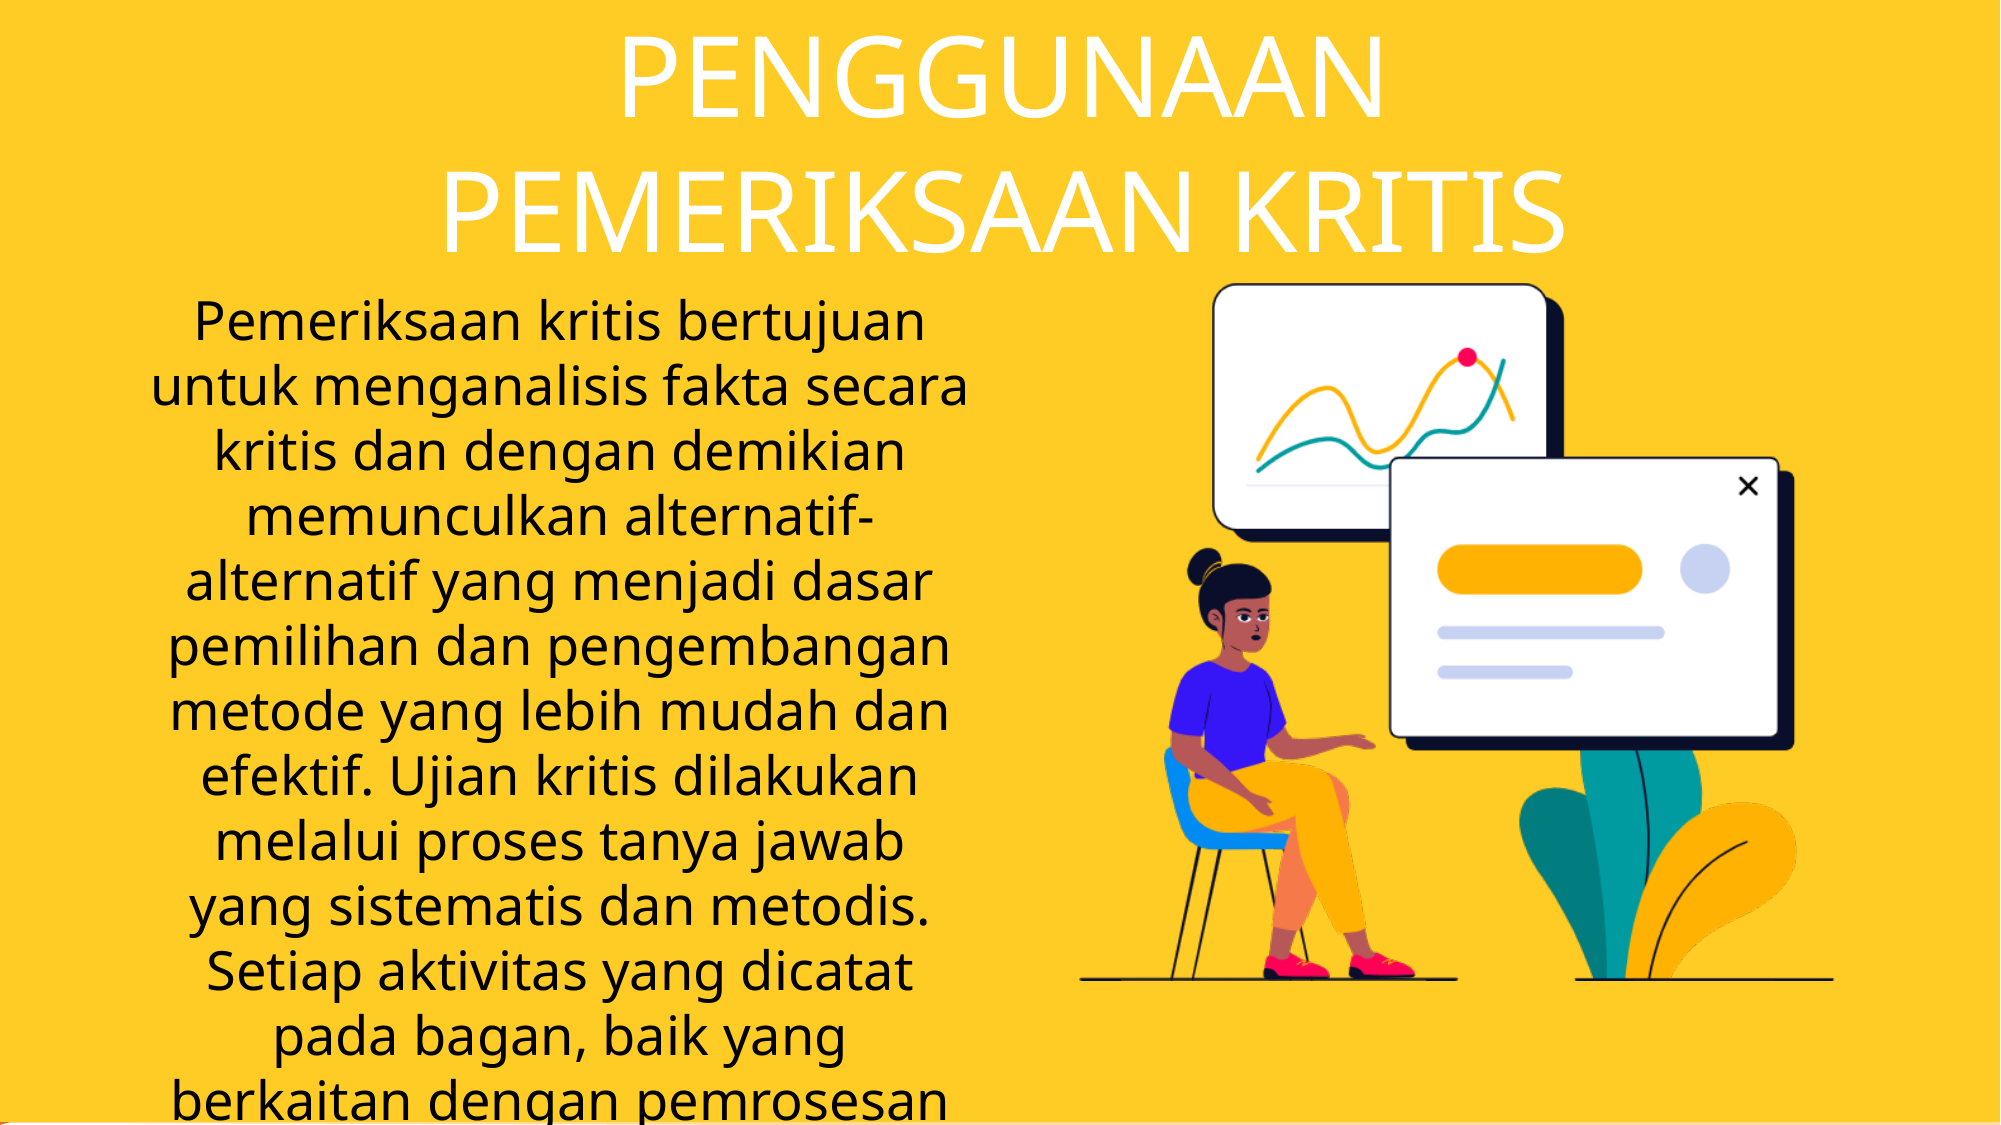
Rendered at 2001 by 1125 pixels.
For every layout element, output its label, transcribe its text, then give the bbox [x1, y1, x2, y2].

text_box Pemeriksaan kritis bertujuan untuk menganalisis fakta secara kritis dan dengan demikian memunculkan alternatif-alternatif yang menjadi dasar pemilihan dan pengembangan metode yang lebih mudah dan efektif. Ujian kritis dilakukan melalui proses tanya jawab yang sistematis dan metodis. Setiap aktivitas yang dicatat pada bagan, baik yang berkaitan dengan pemrosesan atau inspeksi, atau penanganan material, atau aspek lainnya, diambil satu per satu dan diperiksa dengan cermat. [135, 279, 986, 1125]
text_box [0, 0, 2000, 1123]
text_box PENGGUNAAN PEMERIKSAAN KRITIS [304, 92, 1702, 188]
picture [1077, 277, 1836, 981]
